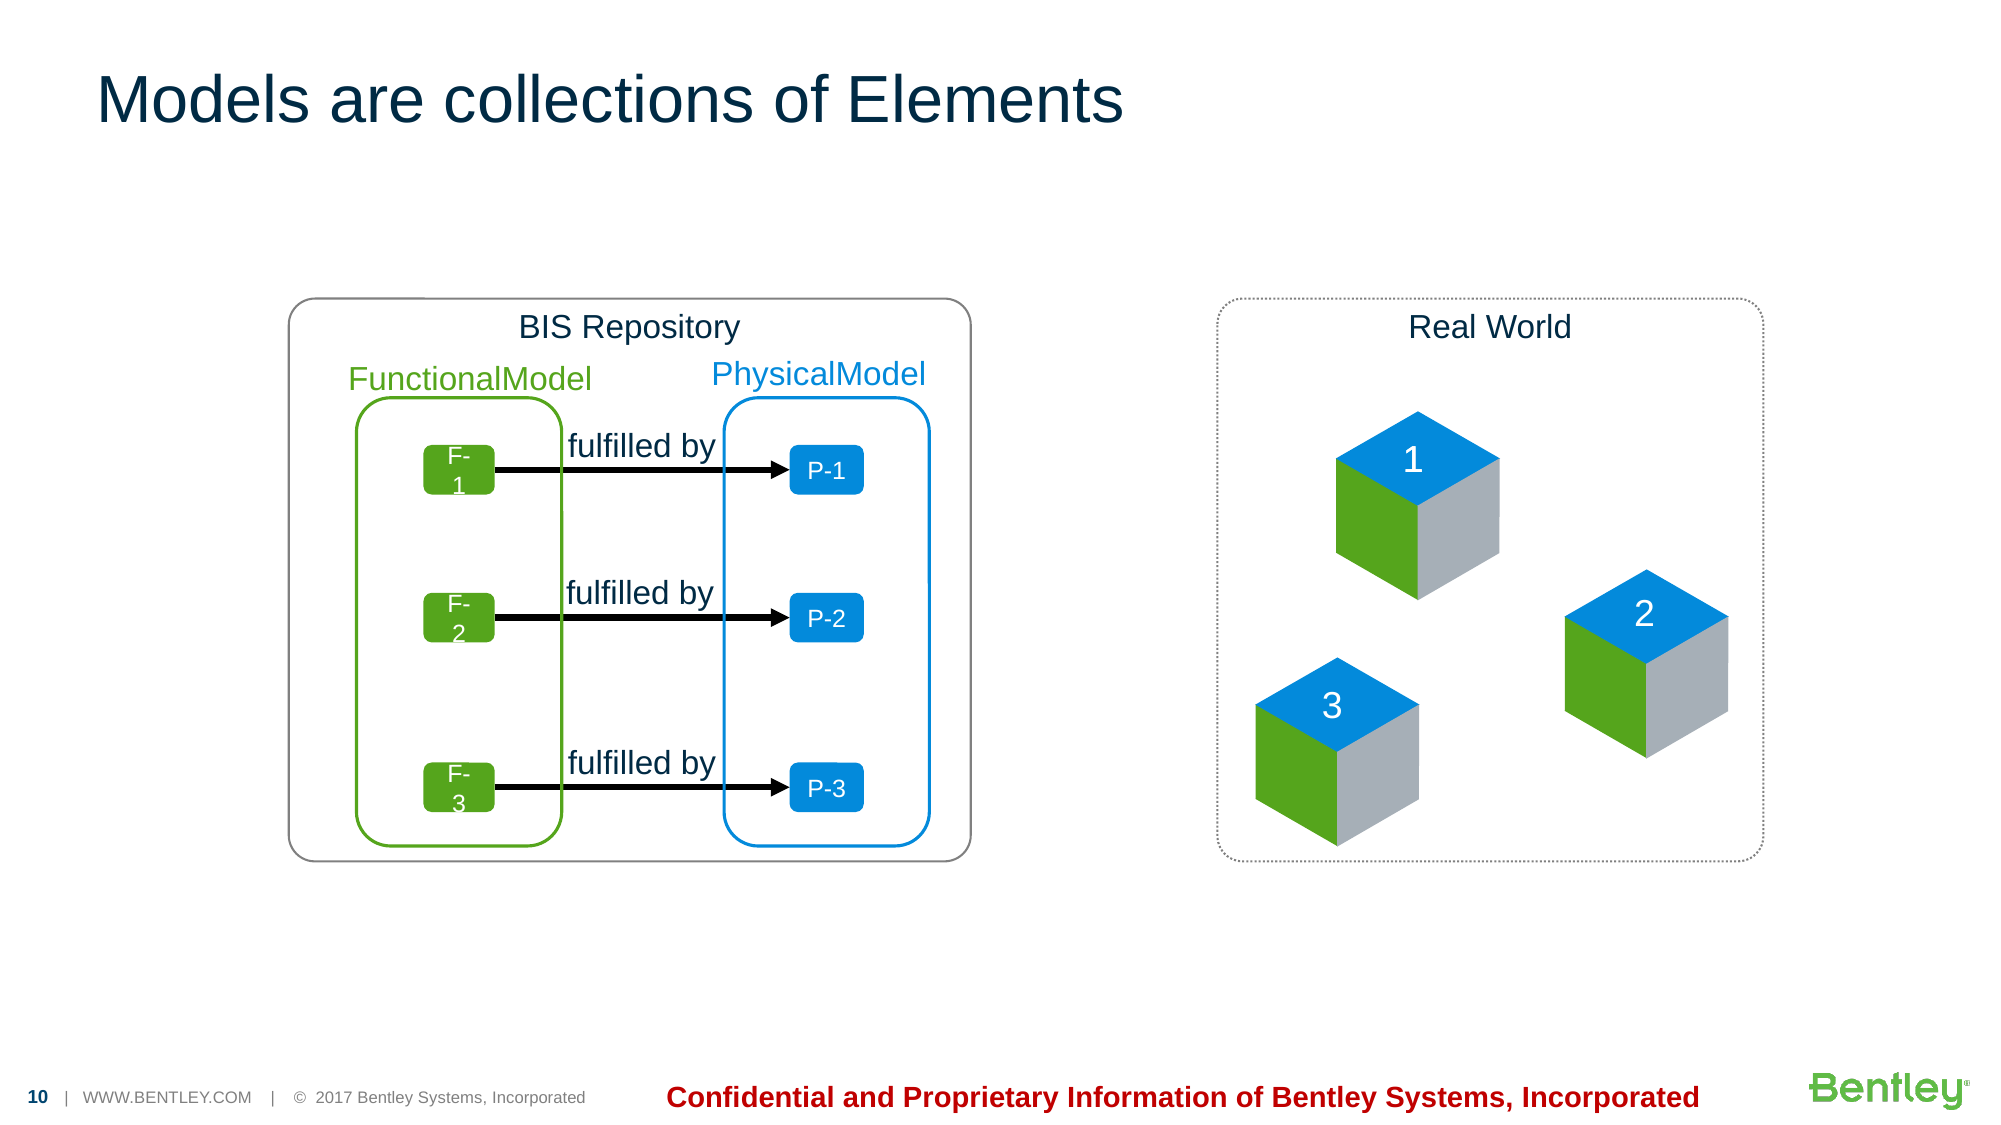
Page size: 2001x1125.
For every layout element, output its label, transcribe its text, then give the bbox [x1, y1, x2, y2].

title Models are collections of Elements [81, 38, 1914, 164]
text_box PhysicalModel [972, 344, 982, 400]
picture [1809, 1072, 1970, 1110]
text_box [1217, 297, 1764, 862]
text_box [288, 297, 971, 862]
